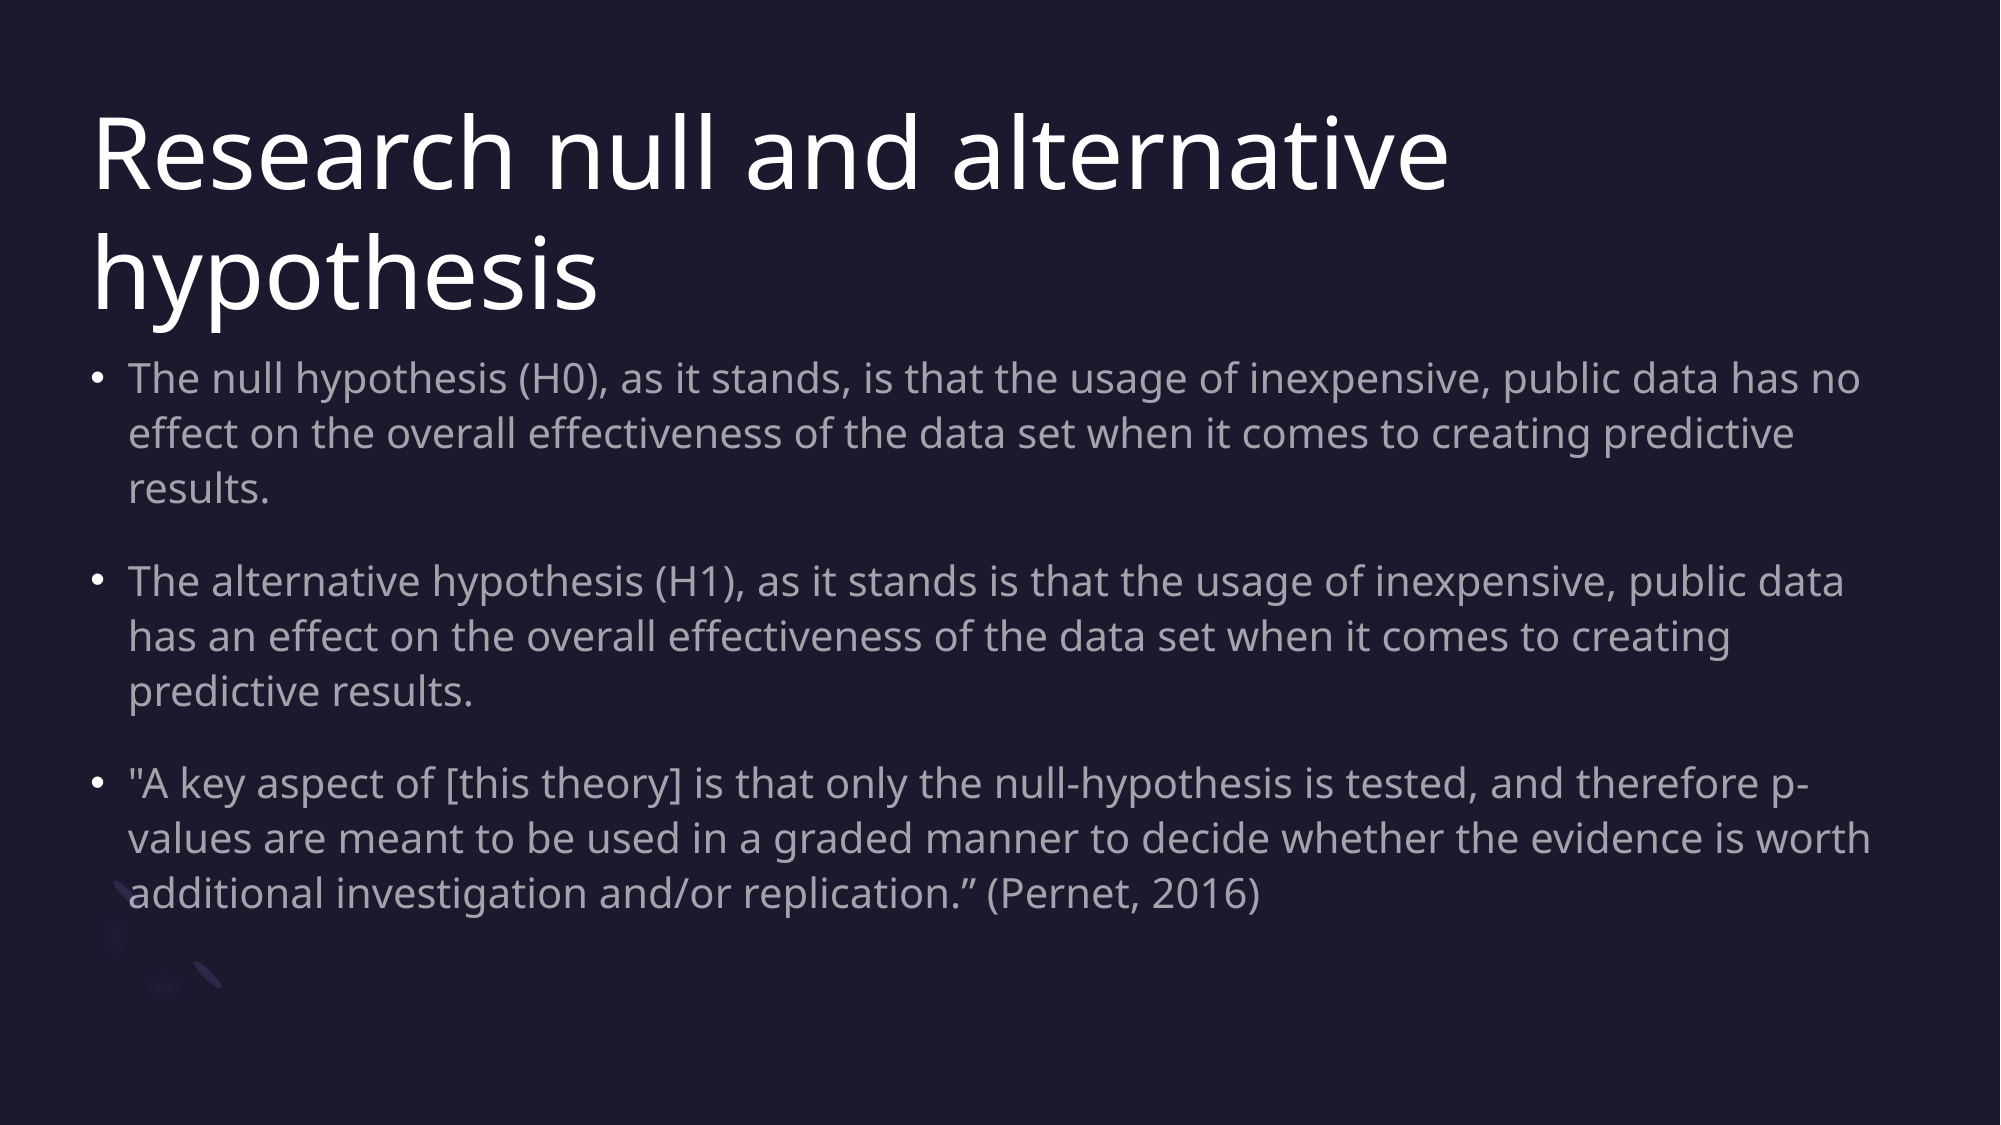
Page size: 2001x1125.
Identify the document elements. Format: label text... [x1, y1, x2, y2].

list The null hypothesis (H0), as it stands, is that the usage of inexpensive, public data has no effect on the overall effectiveness of the data set when it comes to creating predictive results. The alternative hypothesis (H1), as it stands is that the usage of inexpensive, public data has an effect on the overall effectiveness of the data set when it comes to creating predictive results. "A key aspect of [this theory] is that only the null-hypothesis is tested, and therefore p-values are meant to be used in a graded manner to decide whether the evidence is worth additional investigation and/or replication.” (Pernet, 2016) [90, 346, 1910, 1000]
title Research null and alternative hypothesis [90, 90, 1910, 309]
